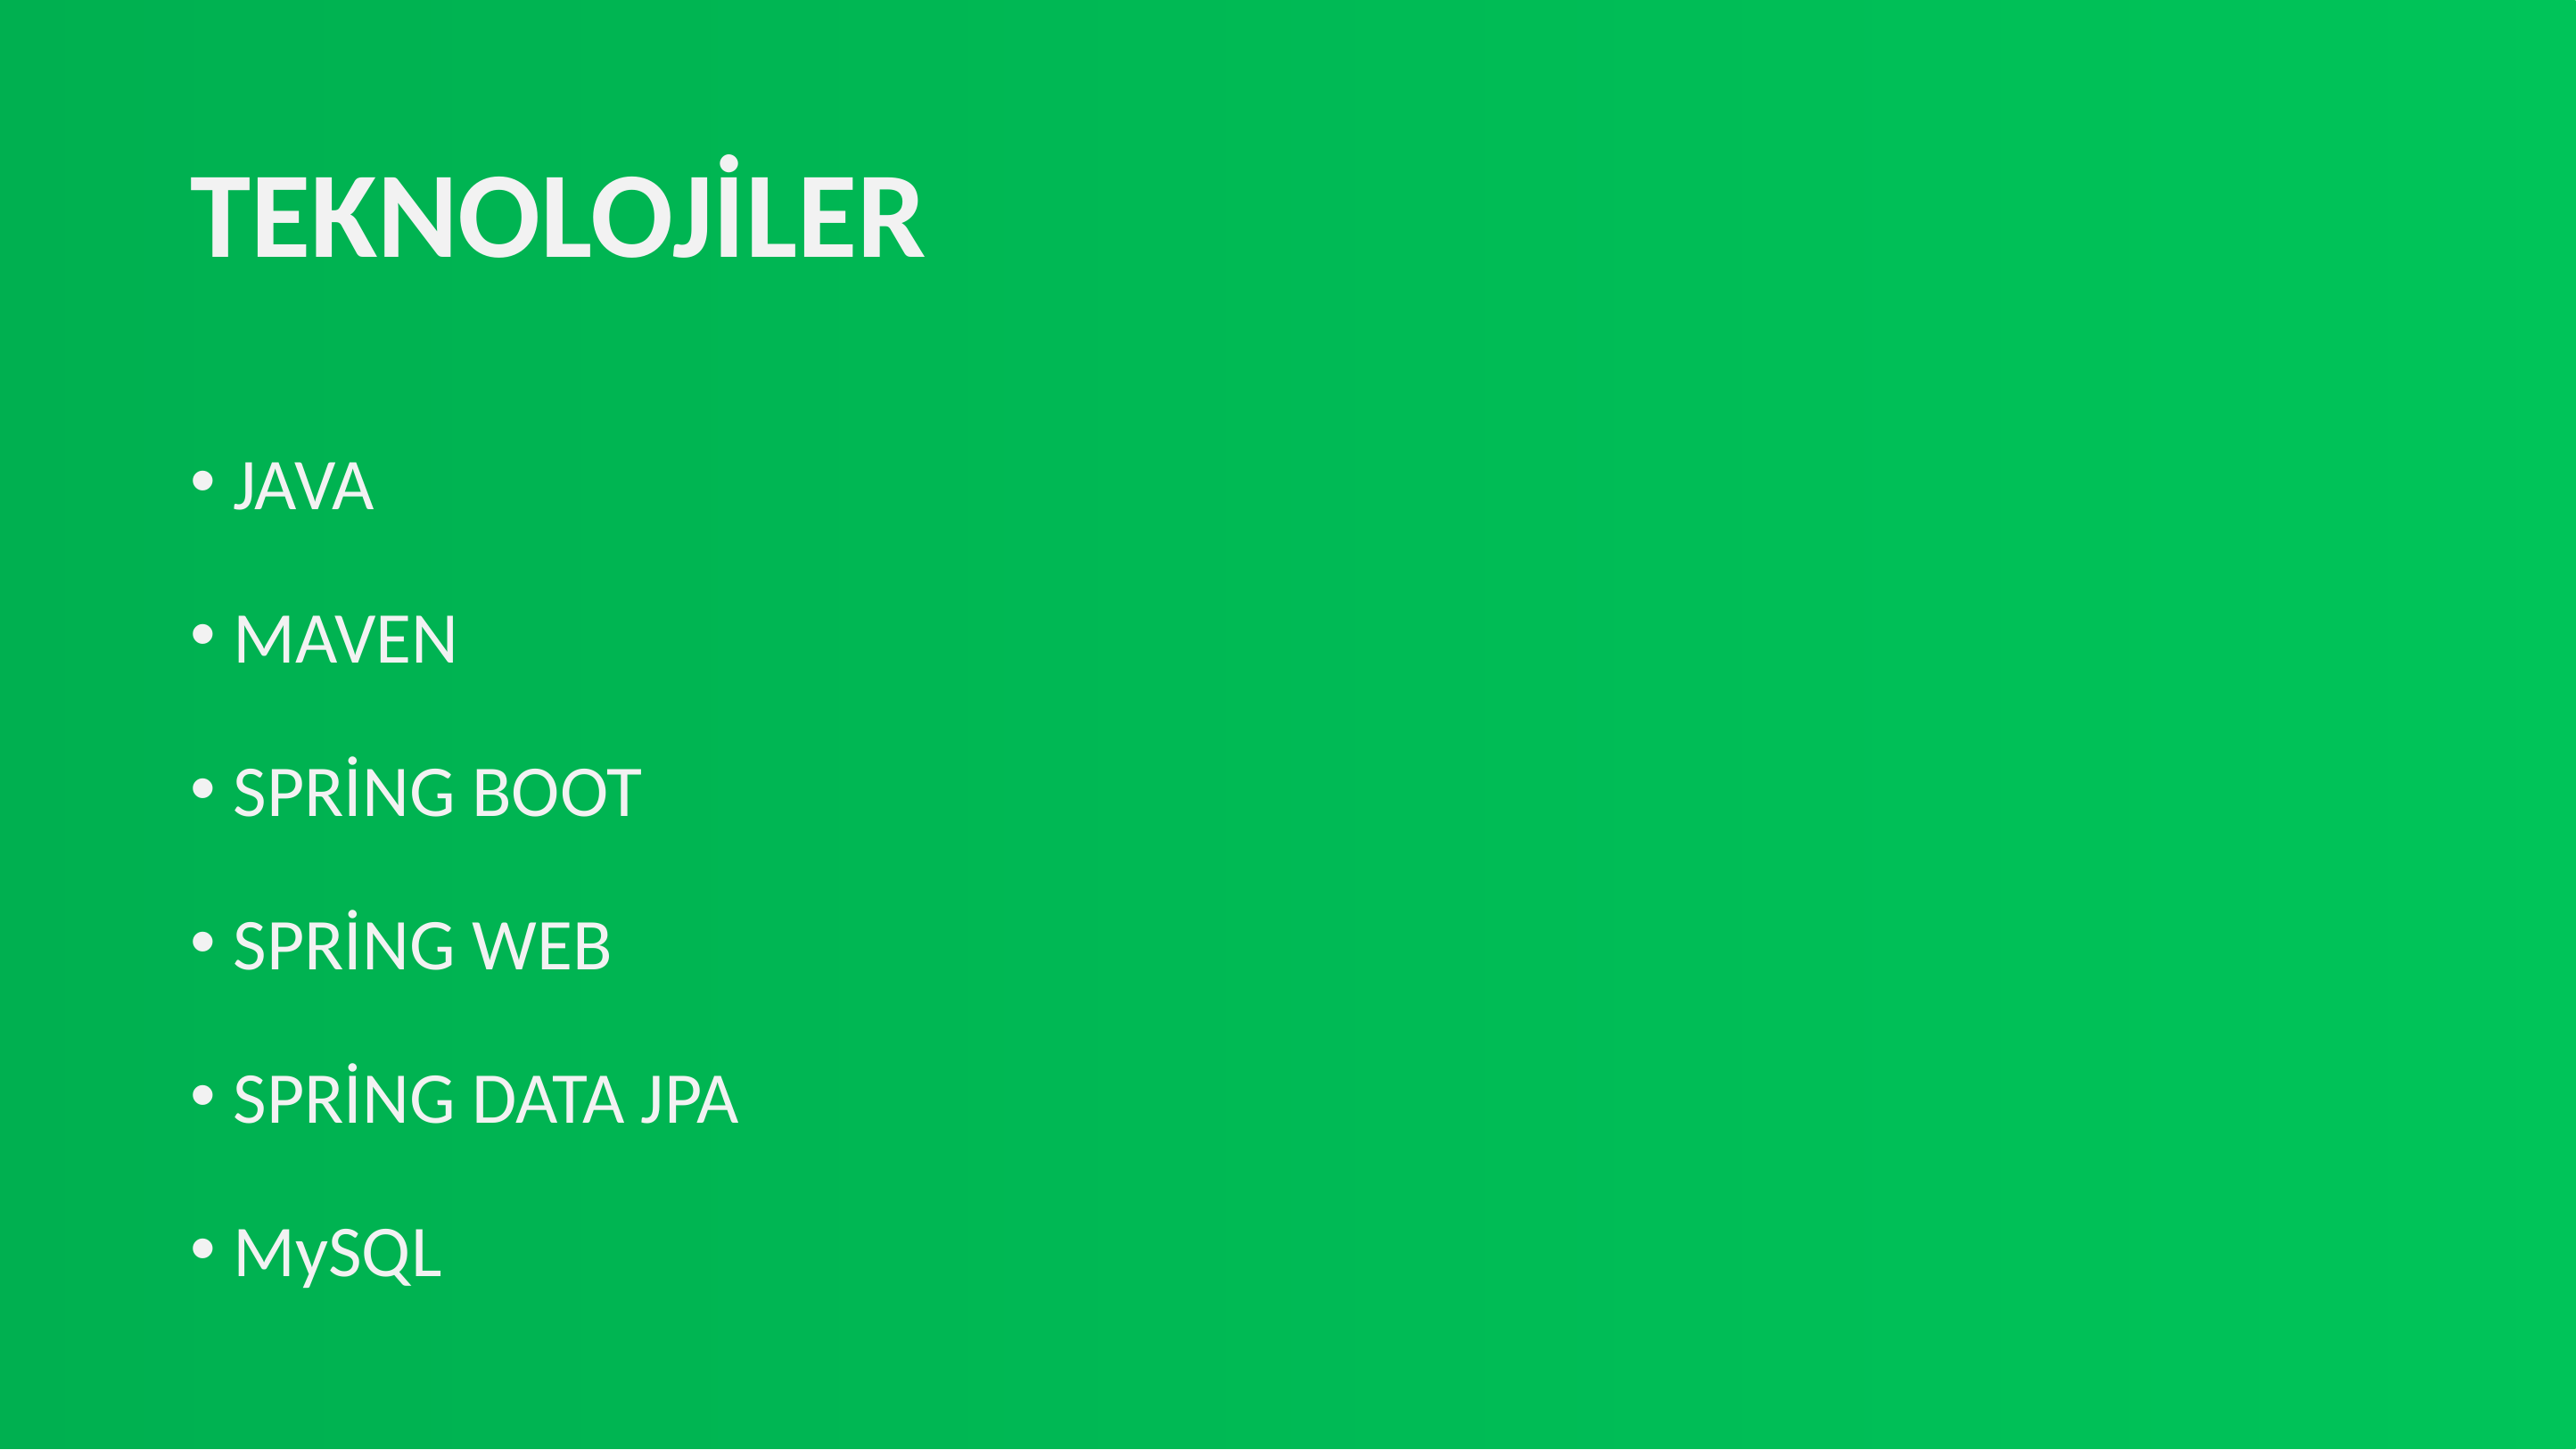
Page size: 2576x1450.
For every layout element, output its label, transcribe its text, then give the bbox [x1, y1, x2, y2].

title TEKNOLOJİLER [177, 77, 2399, 358]
list JAVA MAVEN SPRİNG BOOT SPRİNG WEB SPRİNG DATA JPA MySQL [177, 385, 2399, 1306]
